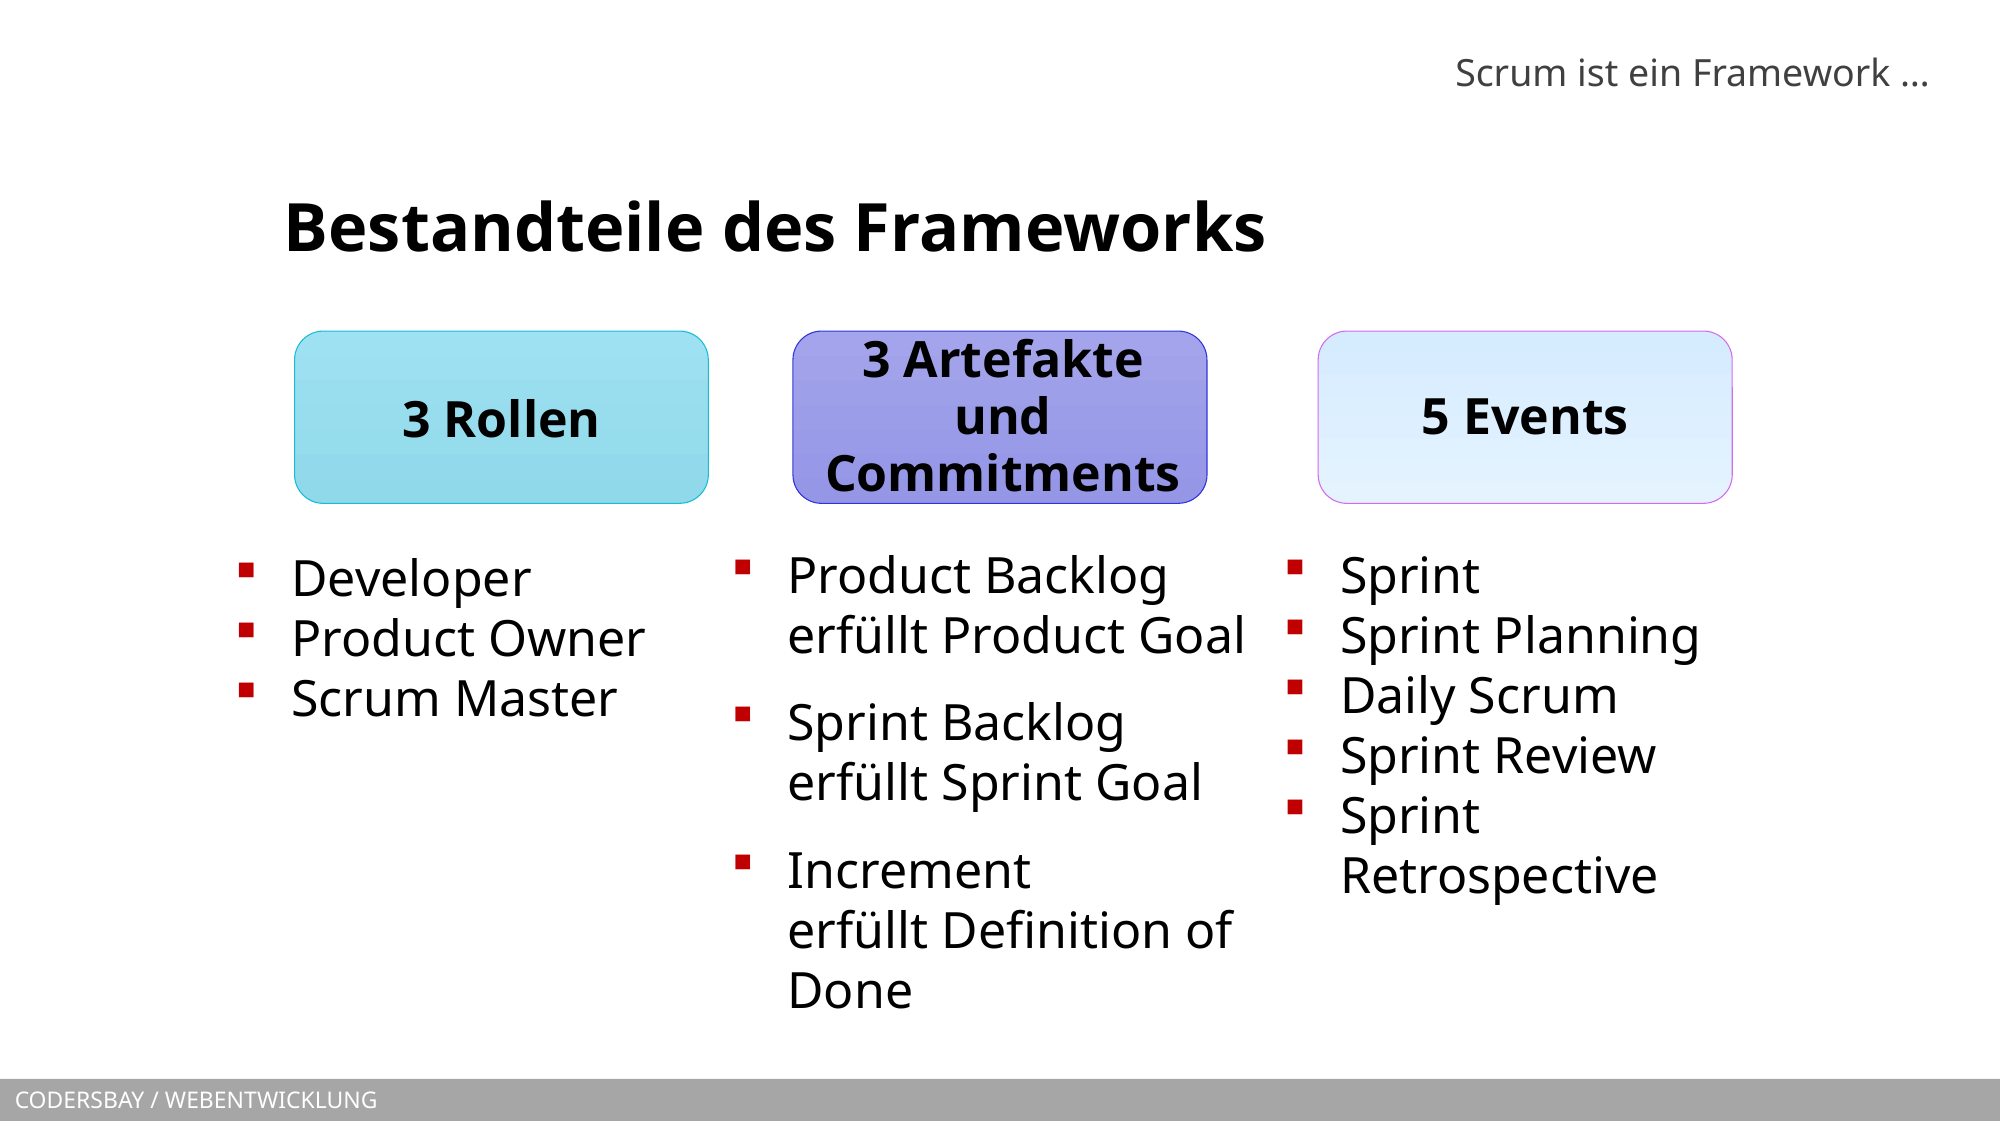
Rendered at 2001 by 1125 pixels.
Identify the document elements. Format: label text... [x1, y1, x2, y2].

text_box 3 Rollen [294, 330, 709, 504]
text_box 3 Artefakte und Commitments [792, 330, 1208, 504]
text_box Sprint Sprint Planning Daily Scrum Sprint Review Sprint Retrospective [1372, 535, 1813, 911]
list Scrum ist ein Framework … [680, 0, 1931, 94]
title Bestandteile des Frameworks [268, 112, 1732, 338]
text_box Product Backlog erfüllt Product Goal Sprint Backlog erfüllt Sprint Goal Increment erfüllt Definition of Done [716, 535, 1372, 1026]
text_box 5 Events [1317, 330, 1733, 504]
text_box Developer Product Owner Scrum Master [220, 538, 716, 734]
